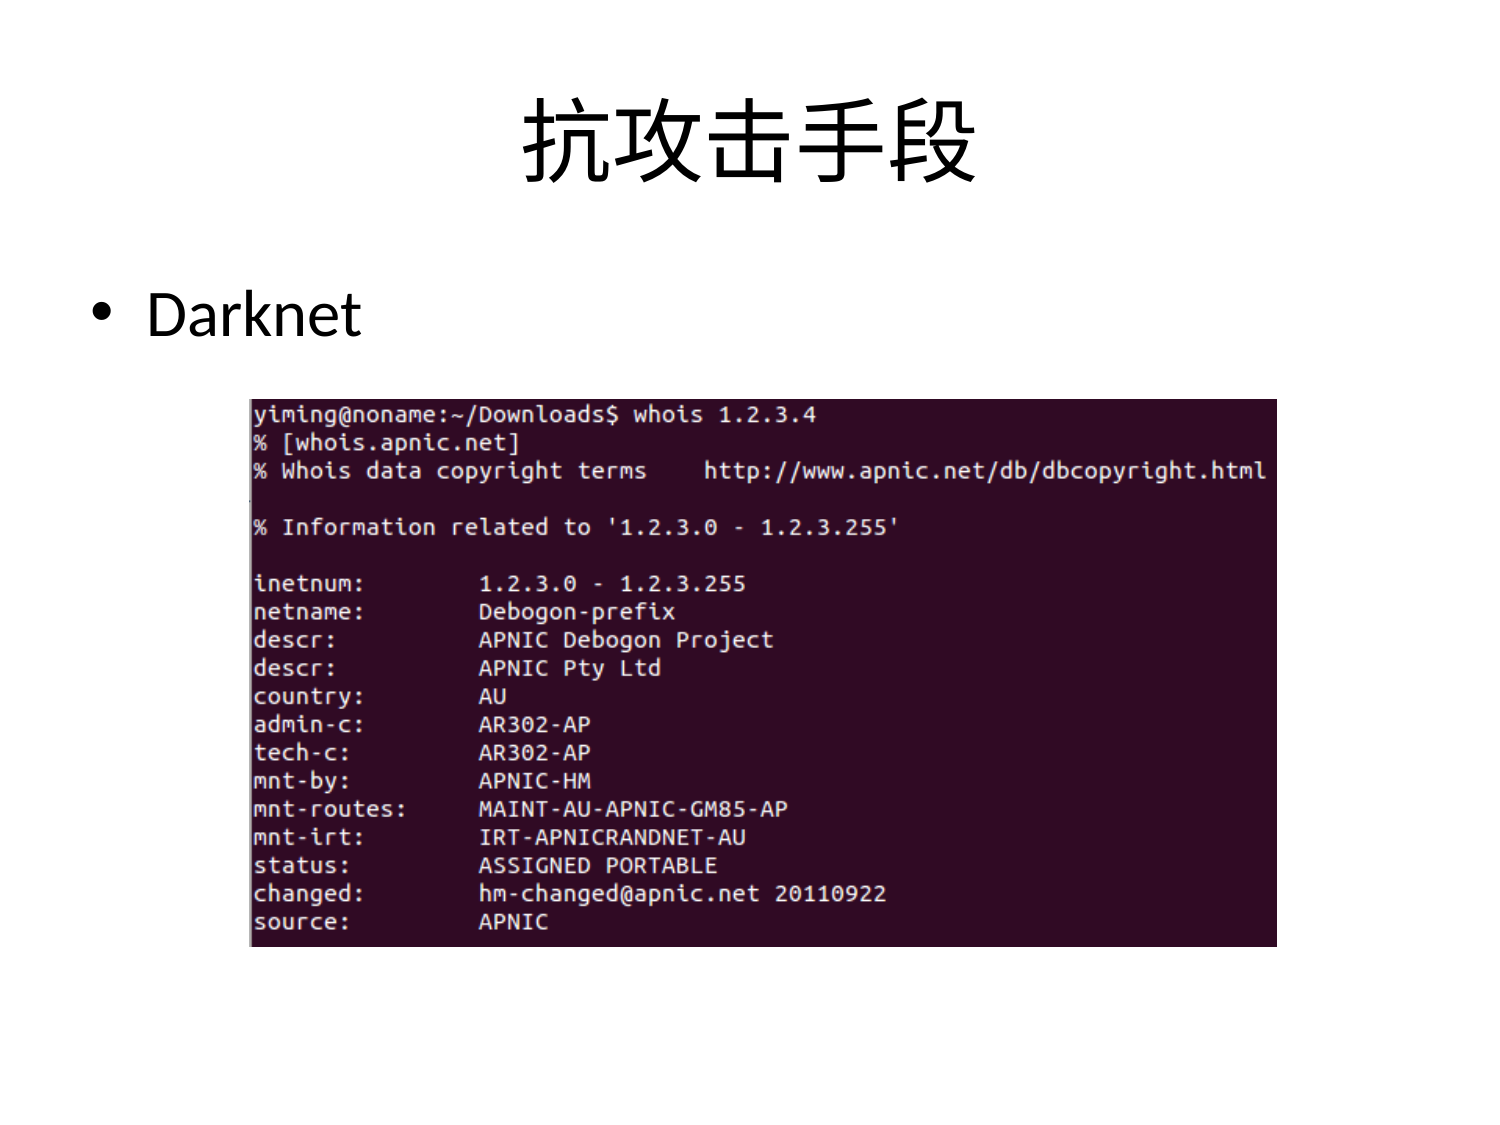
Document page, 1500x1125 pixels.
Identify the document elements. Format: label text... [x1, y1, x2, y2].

title 抗攻击手段 [75, 45, 1425, 233]
picture [249, 399, 1277, 947]
list Darknet [75, 262, 1425, 1005]
